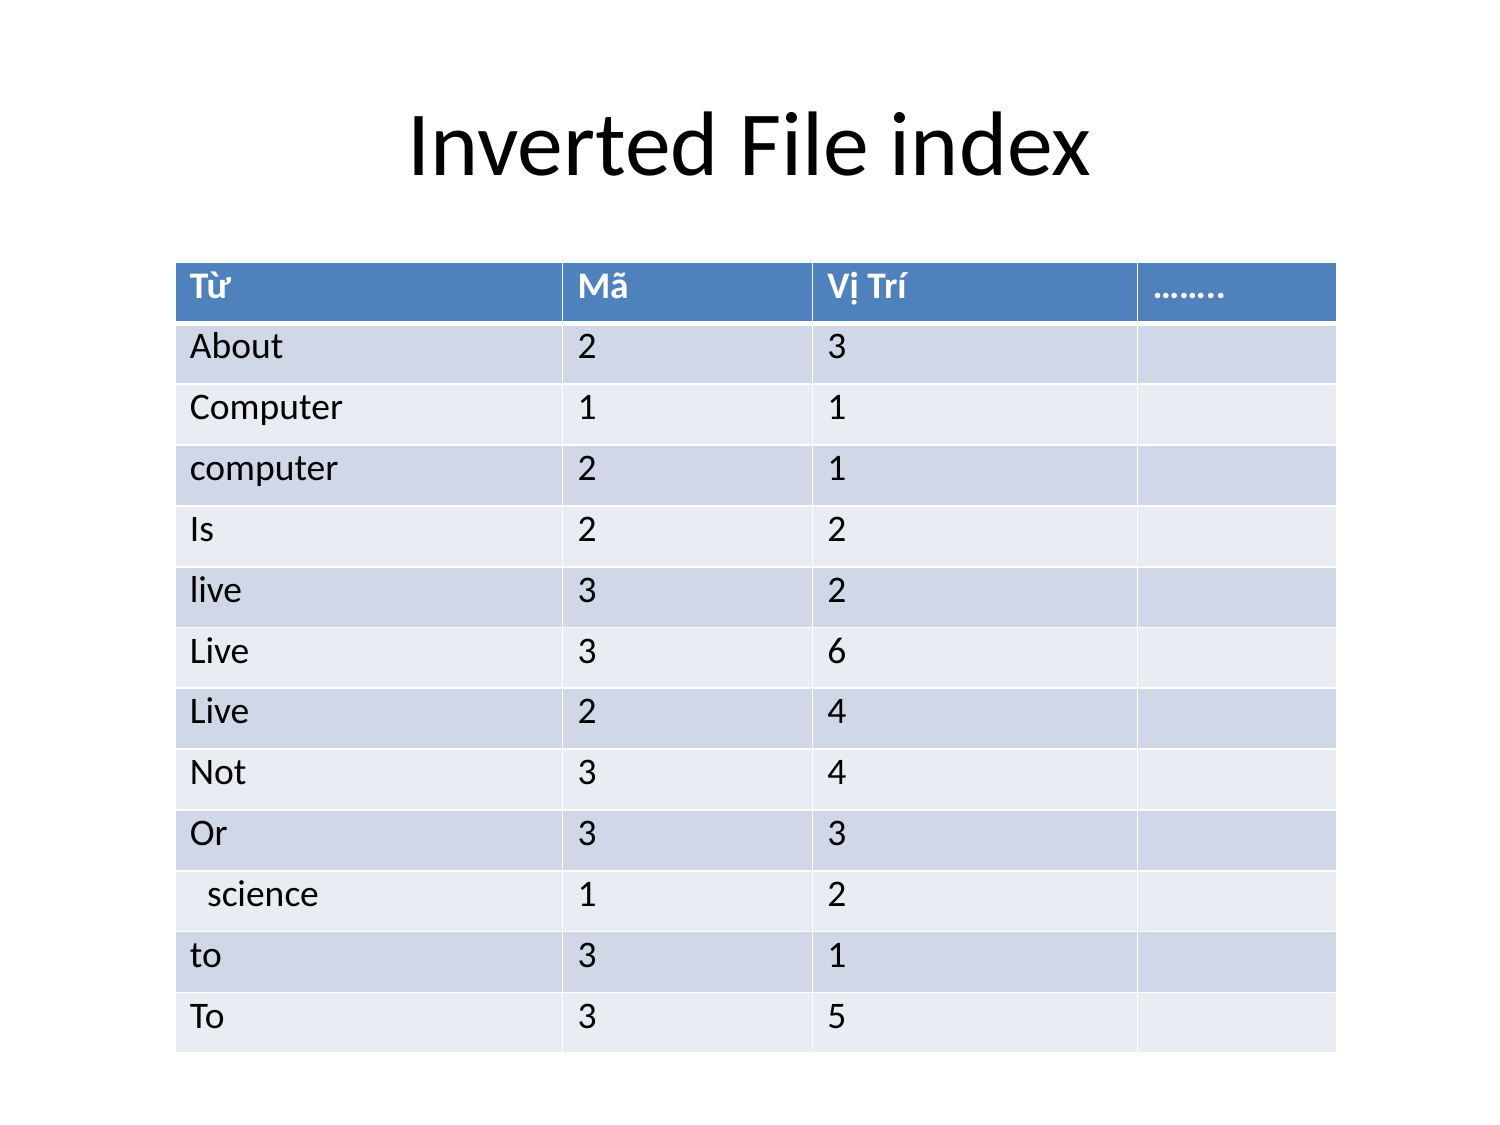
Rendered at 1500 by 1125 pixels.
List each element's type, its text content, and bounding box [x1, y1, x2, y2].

table_cell [1138, 446, 1336, 505]
table_header Từ [176, 263, 562, 321]
table_cell 3 [563, 932, 812, 992]
table_cell 3 [563, 811, 812, 870]
table_cell 2 [563, 446, 812, 505]
table_cell Live [176, 628, 562, 687]
table_cell 2 [813, 872, 1137, 931]
table_header Mã [563, 263, 812, 321]
table_cell computer [176, 446, 562, 505]
table_cell to [176, 932, 562, 992]
table_cell About [176, 326, 562, 383]
table_cell [1138, 628, 1336, 687]
table_cell Is [176, 507, 562, 566]
table_cell [1138, 385, 1336, 444]
table_cell 2 [563, 689, 812, 748]
table_header Vị Trí [813, 263, 1137, 321]
table_cell 3 [813, 811, 1137, 870]
table_cell To [176, 993, 562, 1052]
table_cell 1 [563, 872, 812, 931]
table_cell 2 [563, 326, 812, 383]
table_cell 2 [813, 507, 1137, 566]
table_cell 1 [813, 385, 1137, 444]
table_cell [1138, 568, 1336, 627]
table_cell 3 [563, 993, 812, 1052]
table_cell Or [176, 811, 562, 870]
table_cell 2 [563, 507, 812, 566]
table_cell [1138, 507, 1336, 566]
table_cell 3 [563, 628, 812, 687]
table_cell 4 [813, 750, 1137, 809]
table_cell 4 [813, 689, 1137, 748]
title Inverted File index [75, 45, 1425, 233]
table_cell 5 [813, 993, 1137, 1052]
table_cell 3 [563, 568, 812, 627]
table_cell 1 [813, 932, 1137, 992]
table_cell [1138, 750, 1336, 809]
table_cell 2 [813, 568, 1137, 627]
table_cell live [176, 568, 562, 627]
table_cell [1138, 811, 1336, 870]
table_cell 1 [563, 385, 812, 444]
table_cell science [176, 872, 562, 931]
table_cell 6 [813, 628, 1137, 687]
table_cell Live [176, 689, 562, 748]
table_cell [1138, 689, 1336, 748]
table_cell [1138, 872, 1336, 931]
table_cell Not [176, 750, 562, 809]
table_cell Computer [176, 385, 562, 444]
table_cell [1138, 326, 1336, 383]
table_cell 1 [813, 446, 1137, 505]
table_cell [1138, 993, 1336, 1052]
table_cell 3 [563, 750, 812, 809]
table_cell 3 [813, 326, 1137, 383]
table_header …….. [1138, 263, 1336, 321]
table_cell [1138, 932, 1336, 992]
